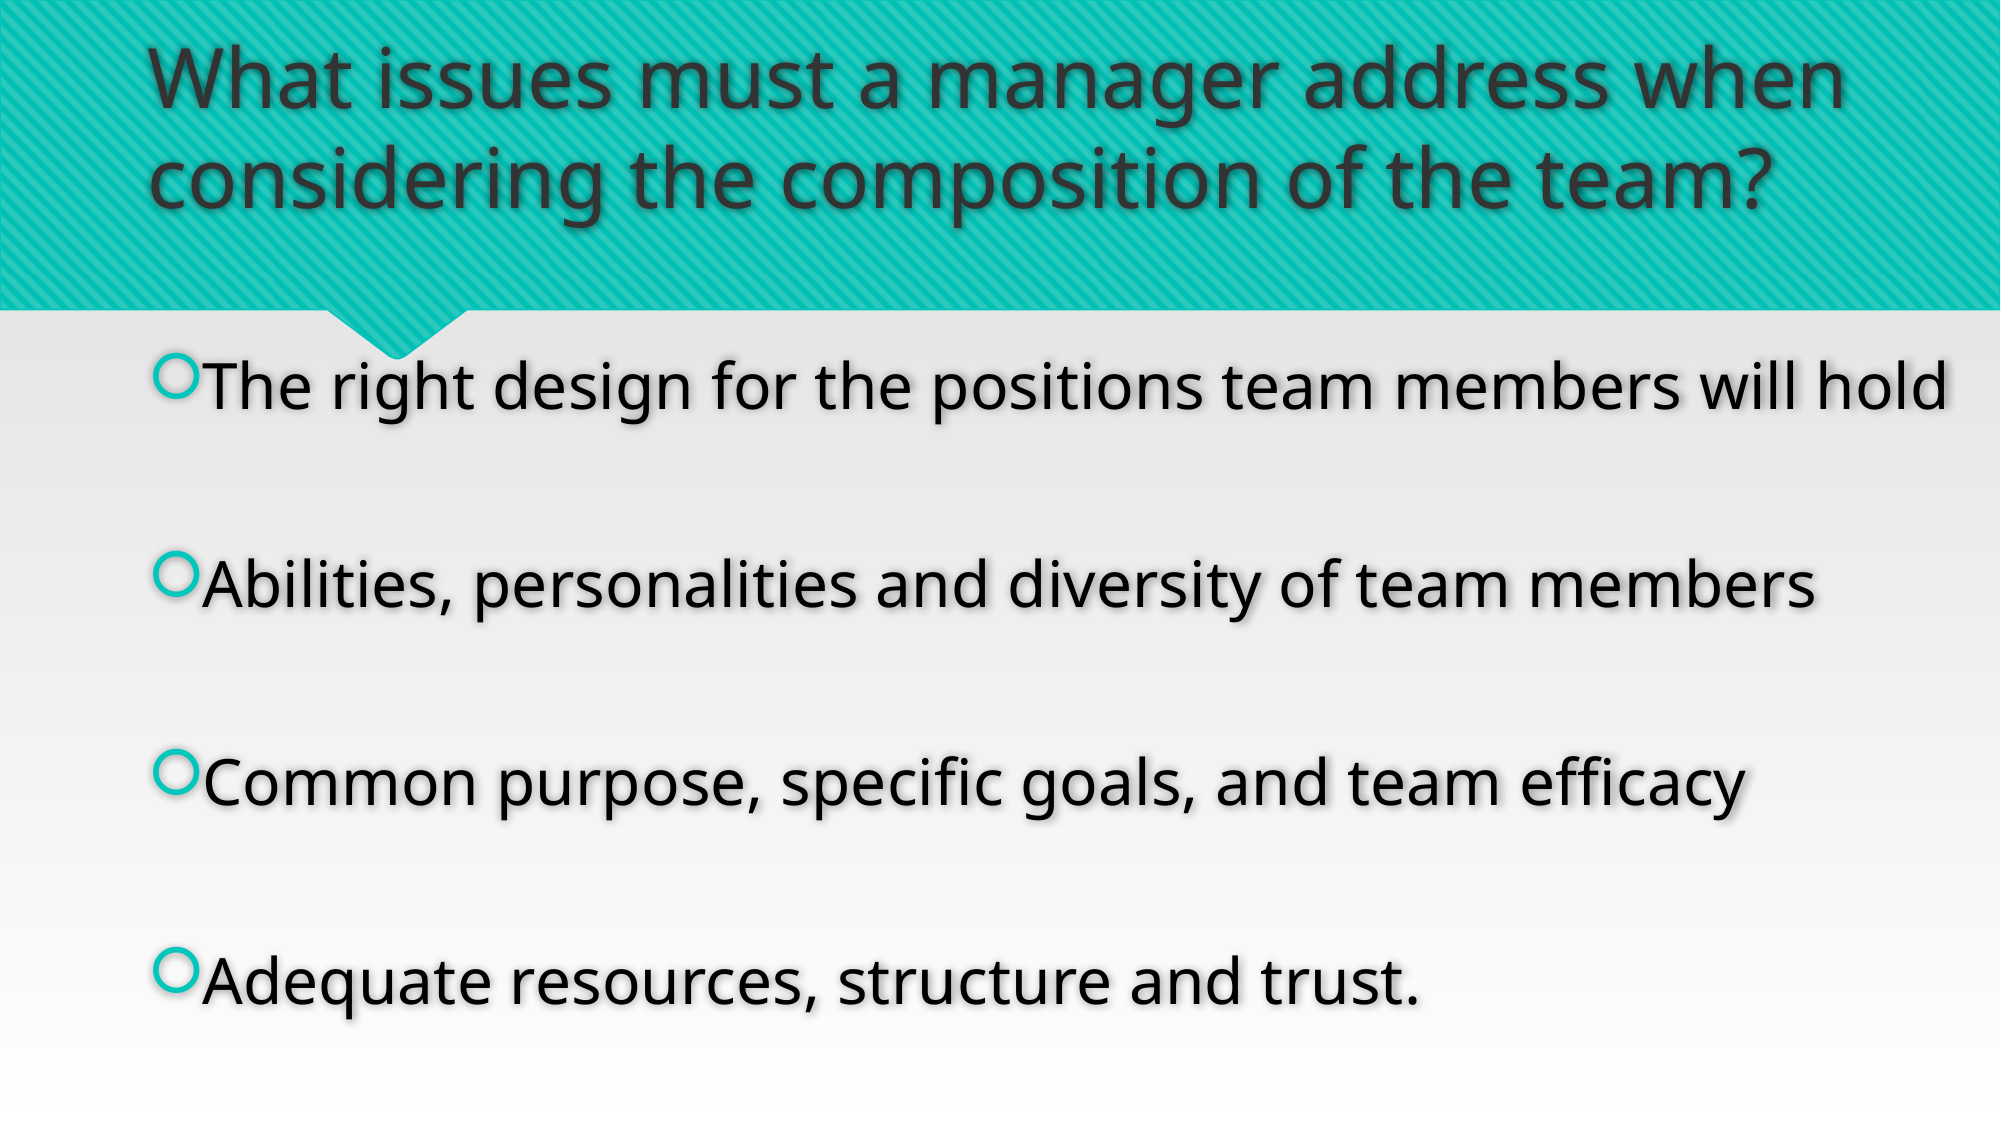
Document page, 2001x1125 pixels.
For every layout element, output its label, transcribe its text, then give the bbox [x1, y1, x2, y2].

list The right design for the positions team members will hold Abilities, personalities and diversity of team members Common purpose, specific goals, and team efficacy Adequate resources, structure and trust. [132, 325, 1977, 1086]
title What issues must a manager address when considering the composition of the team? [132, 39, 1918, 233]
